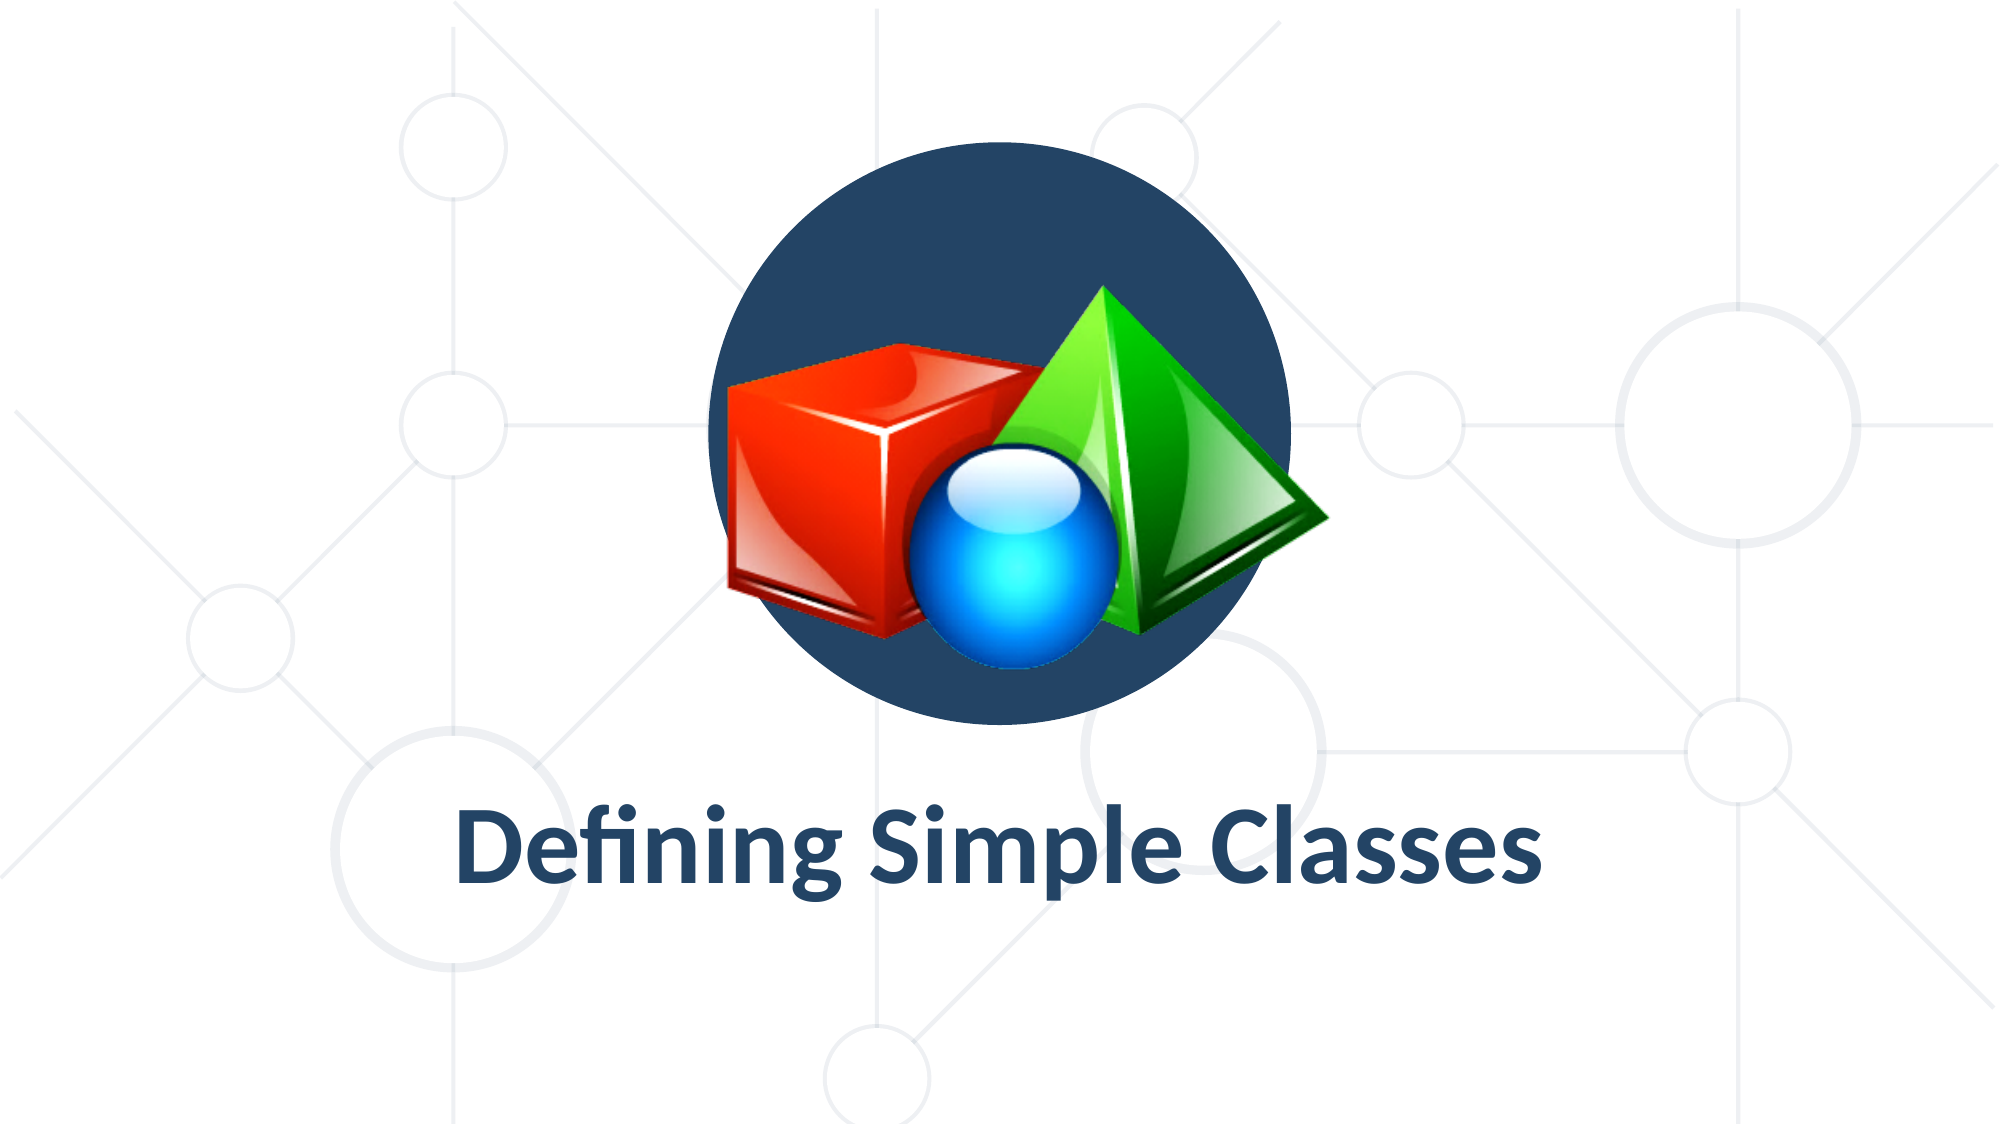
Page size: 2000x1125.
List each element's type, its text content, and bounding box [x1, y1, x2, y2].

list Defining Simple Classes [100, 771, 1899, 898]
picture [708, 234, 1350, 705]
